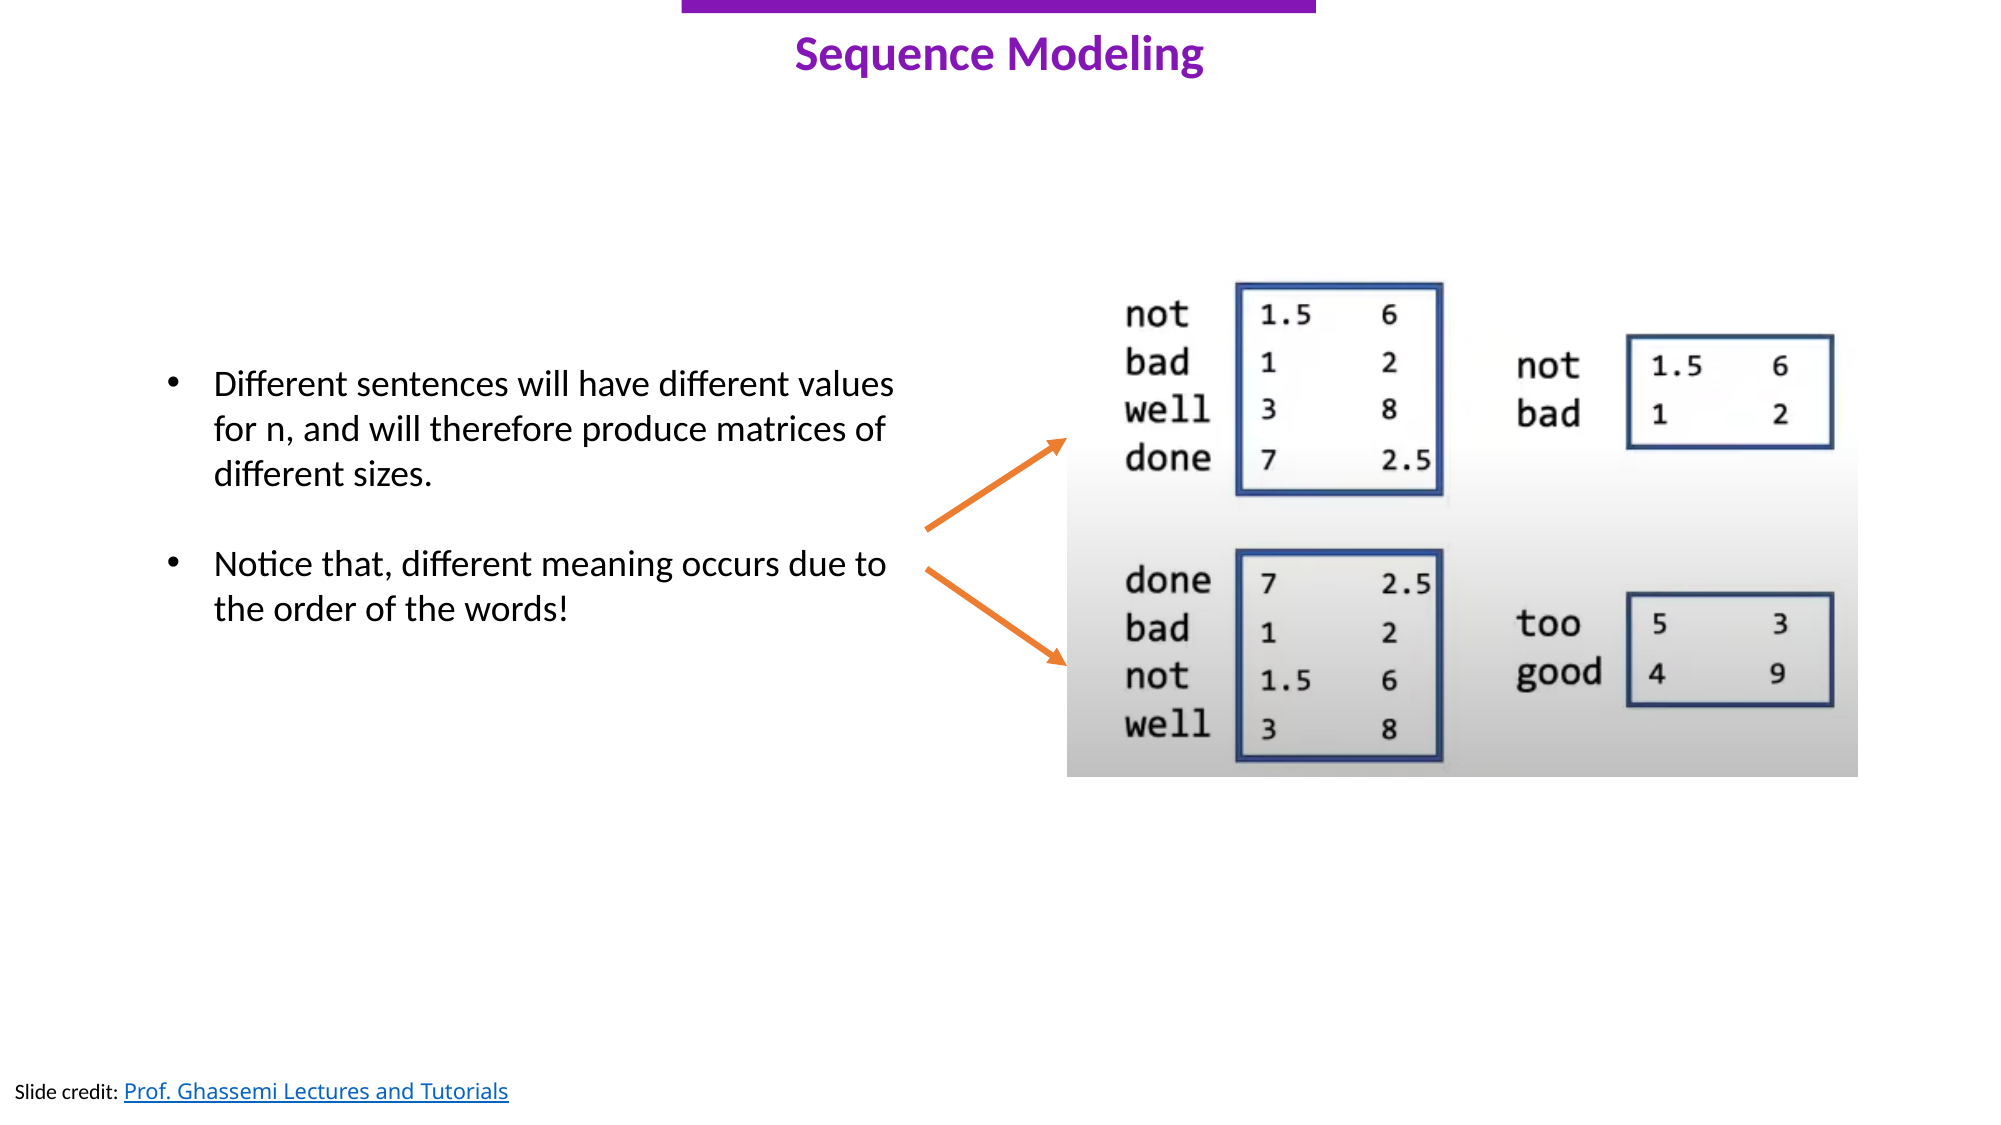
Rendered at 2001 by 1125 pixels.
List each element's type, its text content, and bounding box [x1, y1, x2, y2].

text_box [926, 568, 1067, 666]
text_box [681, 0, 1317, 13]
text_box Different sentences will have different values for n, and will therefore produce matrices of different sizes. Notice that, different meaning occurs due to the order of the words! [152, 351, 910, 637]
text_box Sequence Modeling [664, 13, 1335, 89]
picture [1067, 260, 1858, 777]
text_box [925, 437, 1067, 530]
text_box Slide credit: Prof. Ghassemi Lectures and Tutorials [0, 1070, 1203, 1115]
